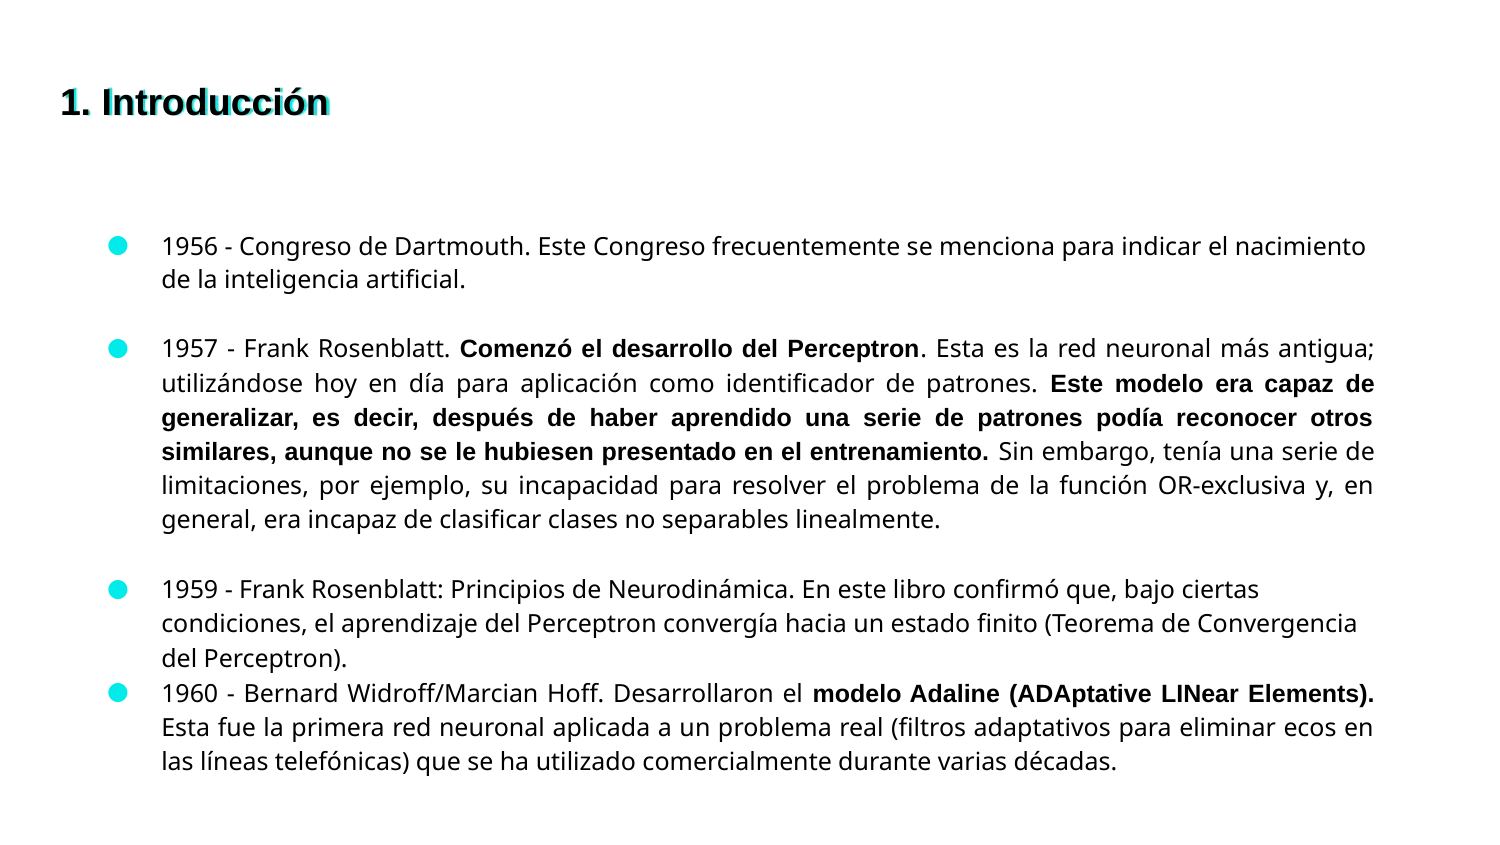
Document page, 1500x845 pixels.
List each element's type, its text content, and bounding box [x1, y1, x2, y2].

text_box 1959 - Frank Rosenblatt: Principios de Neurodinámica. En este libro confirmó que, bajo ciertas condiciones, el aprendizaje del Perceptron convergía hacia un estado finito (Teorema de Convergencia del Perceptron). [159, 567, 1375, 671]
text_box 1960 - Bernard Widroff/Marcian Hoff. Desarrollaron el modelo Adaline (ADAptative LINear Elements). Esta fue la primera red neuronal aplicada a un problema real (filtros adaptativos para eliminar ecos en las líneas telefónicas) que se ha utilizado comercialmente durante varias décadas. [159, 671, 1377, 776]
text_box ● [105, 225, 127, 258]
picture [47, 80, 349, 133]
title 1. Introducción [57, 75, 960, 219]
text_box 1956 - Congreso de Dartmouth. Este Congreso frecuentemente se menciona para indicar el nacimiento de la inteligencia artificial. [159, 223, 1375, 294]
text_box ● [105, 569, 127, 602]
text_box 1957 - Frank Rosenblatt. Comenzó el desarrollo del Perceptron. Esta es la red neuronal más antigua; utilizándose hoy en día para aplicación como identificador de patrones. Este modelo era capaz de generalizar, es decir, después de haber aprendido una serie de patrones podía reconocer otros similares, aunque no se le hubiesen presentado en el entrenamiento. Sin embargo, tenía una serie de limitaciones, por ejemplo, su incapacidad para resolver el problema de la función OR-exclusiva y, en general, era incapaz de clasificar clases no separables linealmente. [159, 326, 1377, 534]
text_box ● [105, 672, 127, 705]
text_box ● [105, 328, 127, 361]
